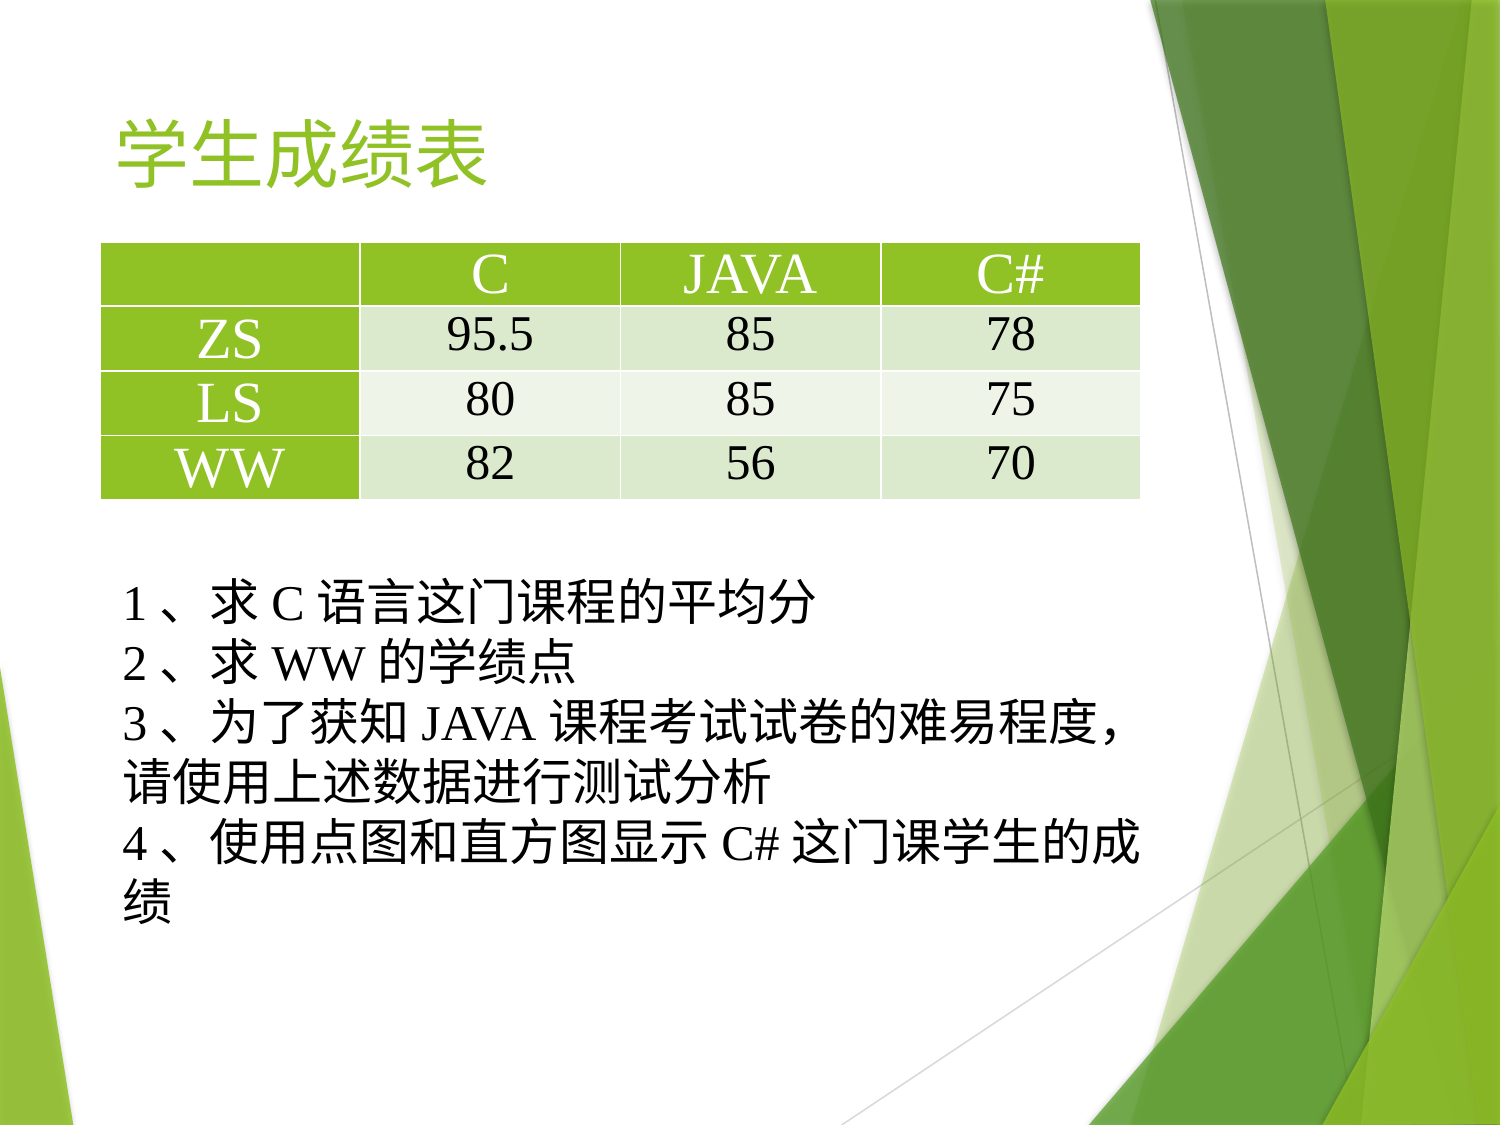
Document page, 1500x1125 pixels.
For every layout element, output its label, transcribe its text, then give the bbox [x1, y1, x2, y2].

table_cell 80 [361, 372, 620, 435]
table_cell 85 [621, 372, 880, 435]
table_cell 70 [882, 436, 1140, 499]
table_cell 75 [882, 372, 1140, 435]
table_cell 85 [621, 307, 880, 370]
table_cell WW [101, 436, 359, 499]
table_cell 95.5 [361, 307, 620, 370]
title 学生成绩表 [99, 99, 1142, 211]
table_cell 82 [361, 436, 620, 499]
table_header [101, 243, 359, 305]
table_cell 78 [882, 307, 1140, 370]
text_box 1、求C语言这门课程的平均分 2、求WW的学绩点 3、为了获知JAVA课程考试试卷的难易程度，请使用上述数据进行测试分析 4、使用点图和直方图显示C#这门课学生的成绩 [107, 563, 1174, 938]
table_header C [361, 243, 620, 305]
table_cell 56 [621, 436, 880, 499]
table_cell ZS [101, 307, 359, 370]
table_header C# [882, 243, 1140, 305]
table_cell LS [101, 372, 359, 435]
table_header JAVA [621, 243, 880, 305]
